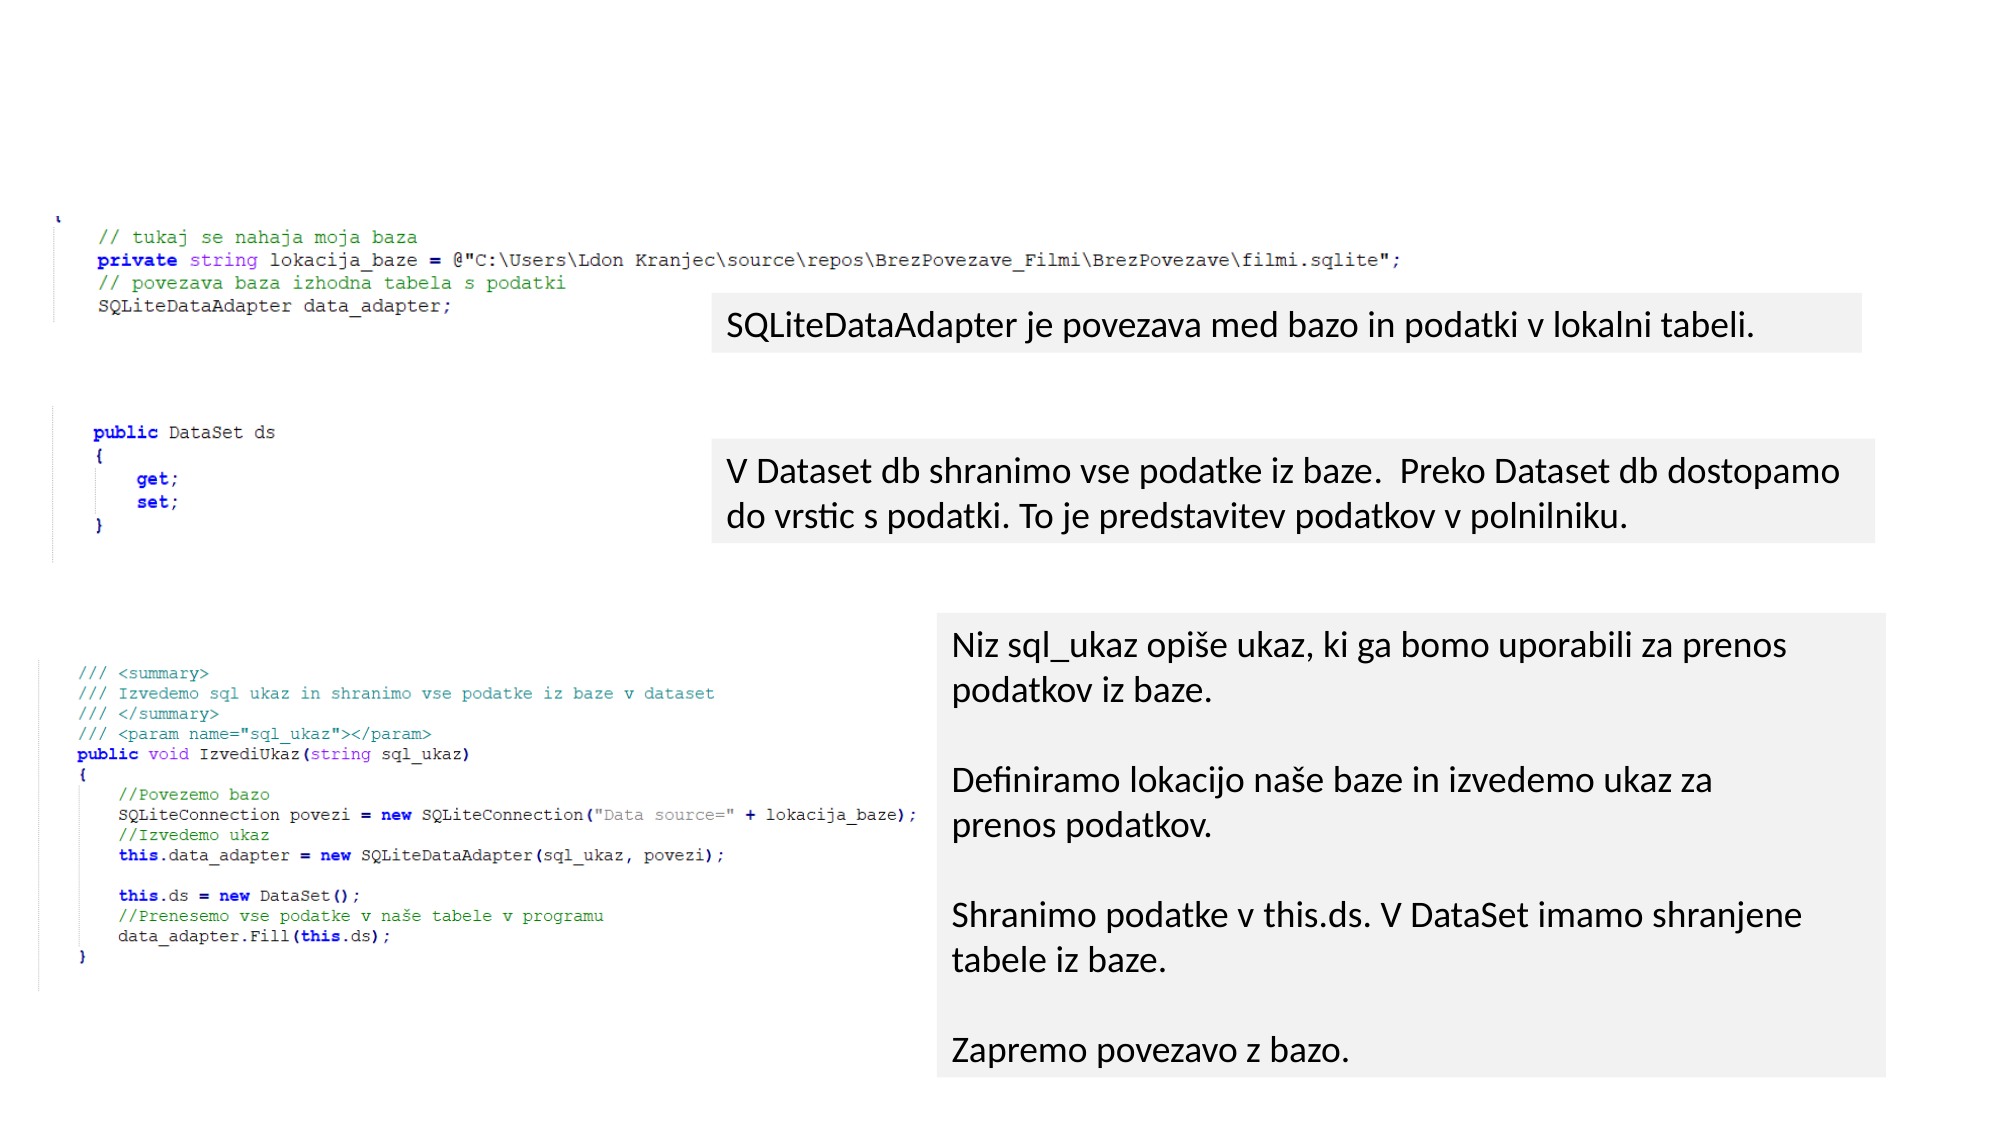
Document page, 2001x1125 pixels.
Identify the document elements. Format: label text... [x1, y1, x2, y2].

text_box SQLiteDataAdapter je povezava med bazo in podatki v lokalni tabeli. [711, 292, 1862, 353]
text_box V Dataset db shranimo vse podatke iz baze. Preko Dataset db dostopamo do vrstic s podatki. To je predstavitev podatkov v polnilniku. [711, 438, 1876, 544]
picture [35, 406, 691, 563]
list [35, 216, 1405, 323]
picture [22, 659, 925, 991]
text_box Niz sql_ukaz opiše ukaz, ki ga bomo uporabili za prenos podatkov iz baze. Definiramo lokacijo naše baze in izvedemo ukaz za prenos podatkov. Shranimo podatke v this.ds. V DataSet imamo shranjene tabele iz baze. Zapremo povezavo z bazo. [936, 612, 1886, 1078]
